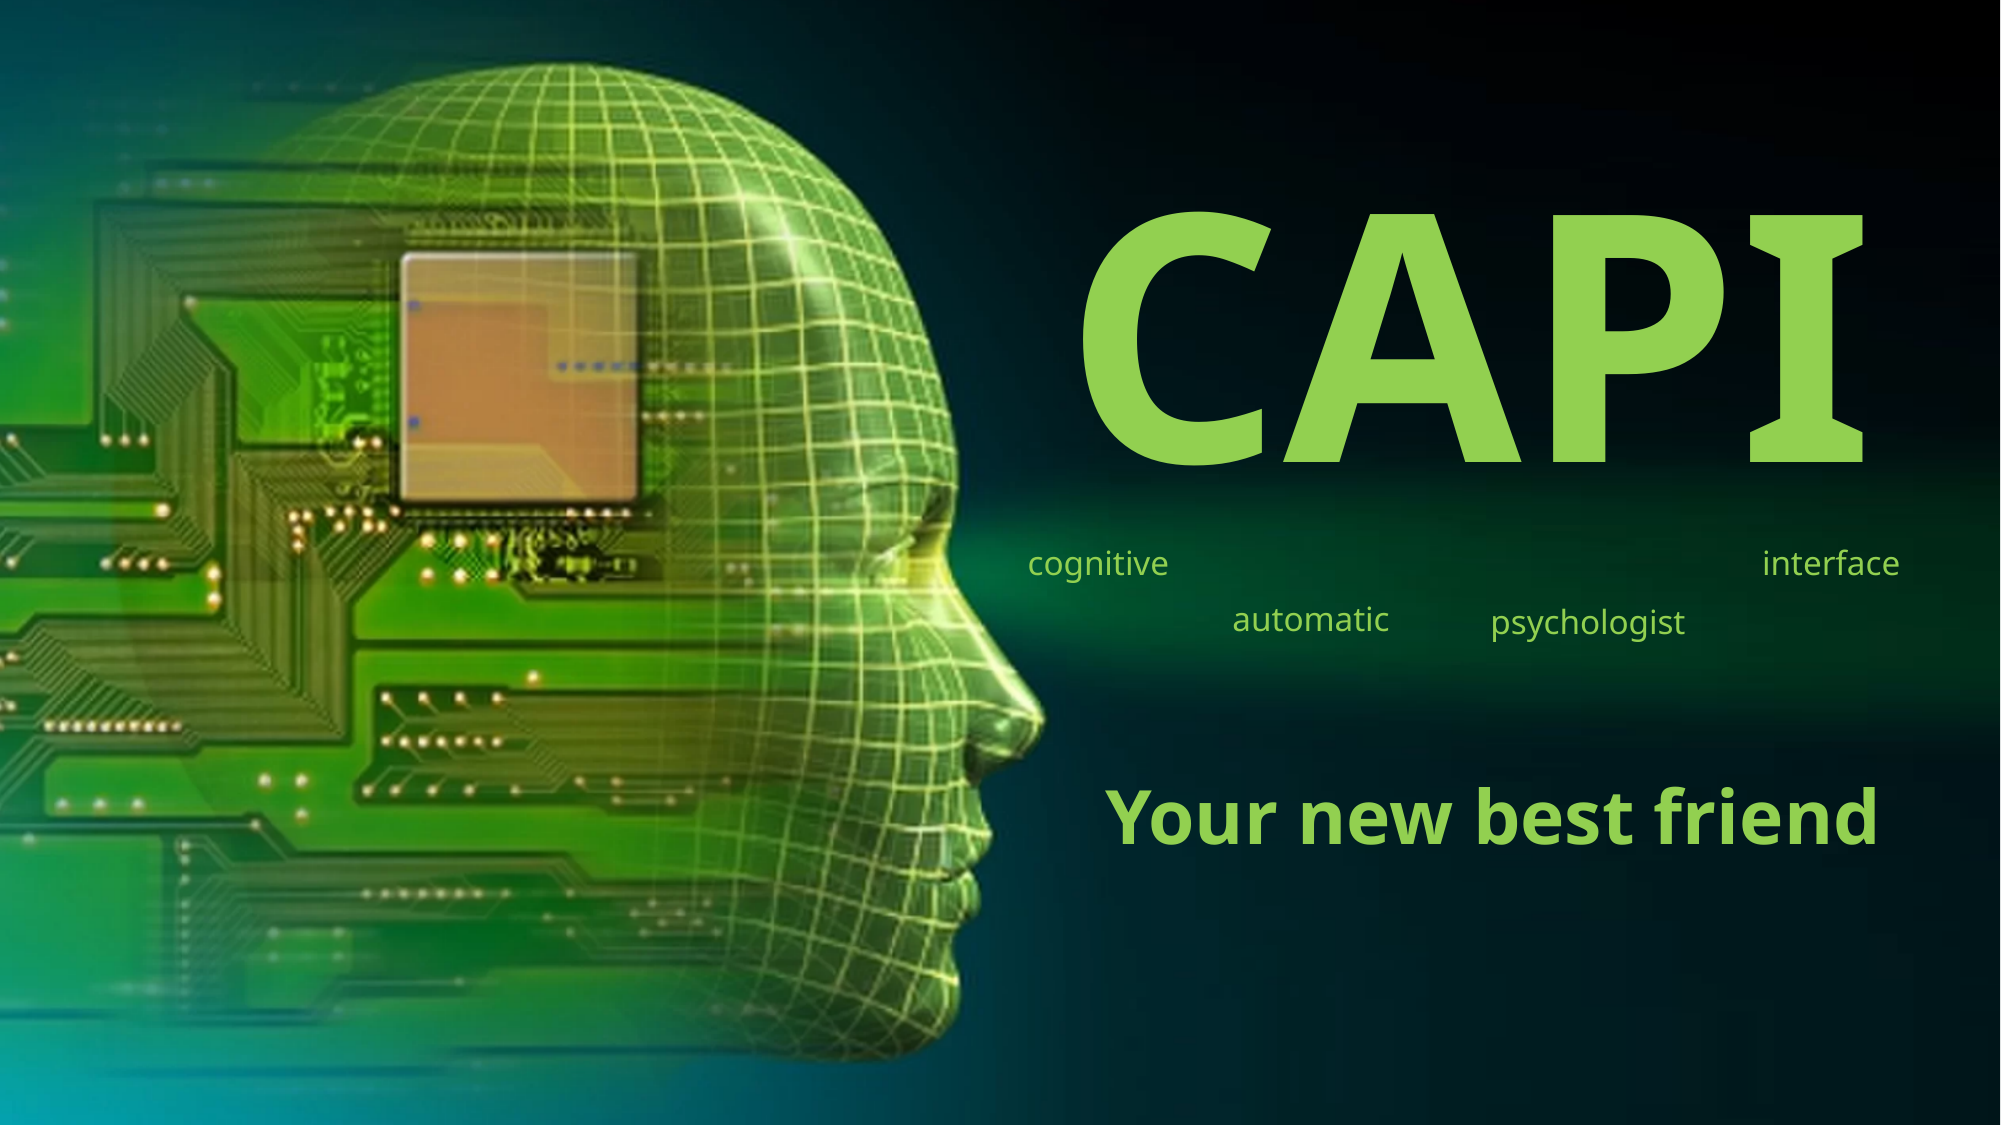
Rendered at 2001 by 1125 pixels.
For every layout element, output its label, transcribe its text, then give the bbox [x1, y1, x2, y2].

text_box psychologist [1475, 593, 1701, 649]
picture [0, 0, 2001, 1125]
title CAPI [718, 256, 2000, 545]
text_box cognitive [1012, 535, 1185, 590]
text_box interface [1746, 535, 1916, 590]
text_box automatic [1217, 590, 1405, 646]
subtitle Your new best friend [743, 734, 2000, 869]
